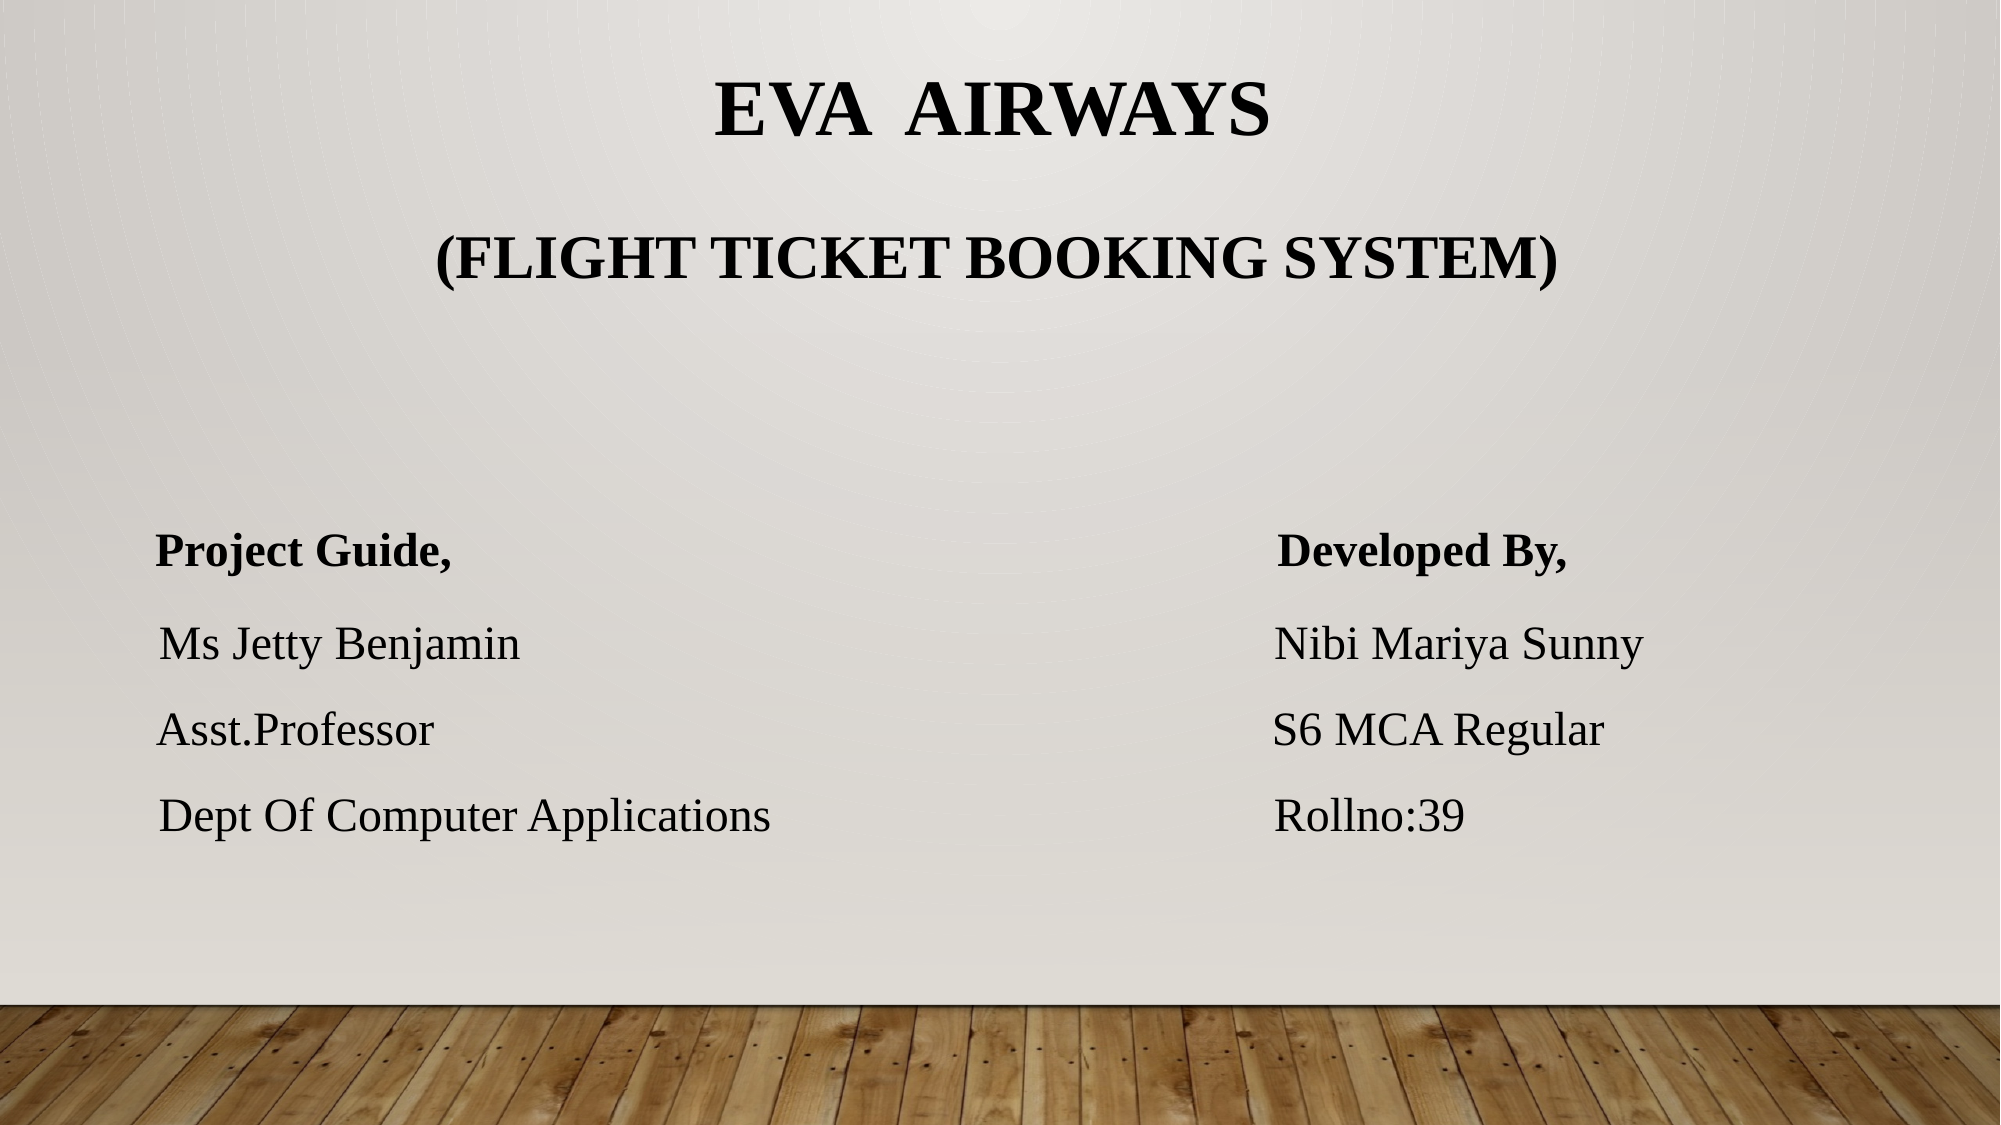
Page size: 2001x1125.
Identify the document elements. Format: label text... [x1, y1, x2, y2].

picture [0, 1005, 2000, 1125]
title EVA AIRWAYS (FLIGHT Ticket Booking System) Project Guide, Developed By, Ms Jetty Benjamin Nibi Mariya Sunny Asst.Professor S6 MCA Regular Dept Of Computer Applications Rollno:39 [0, 0, 2000, 994]
